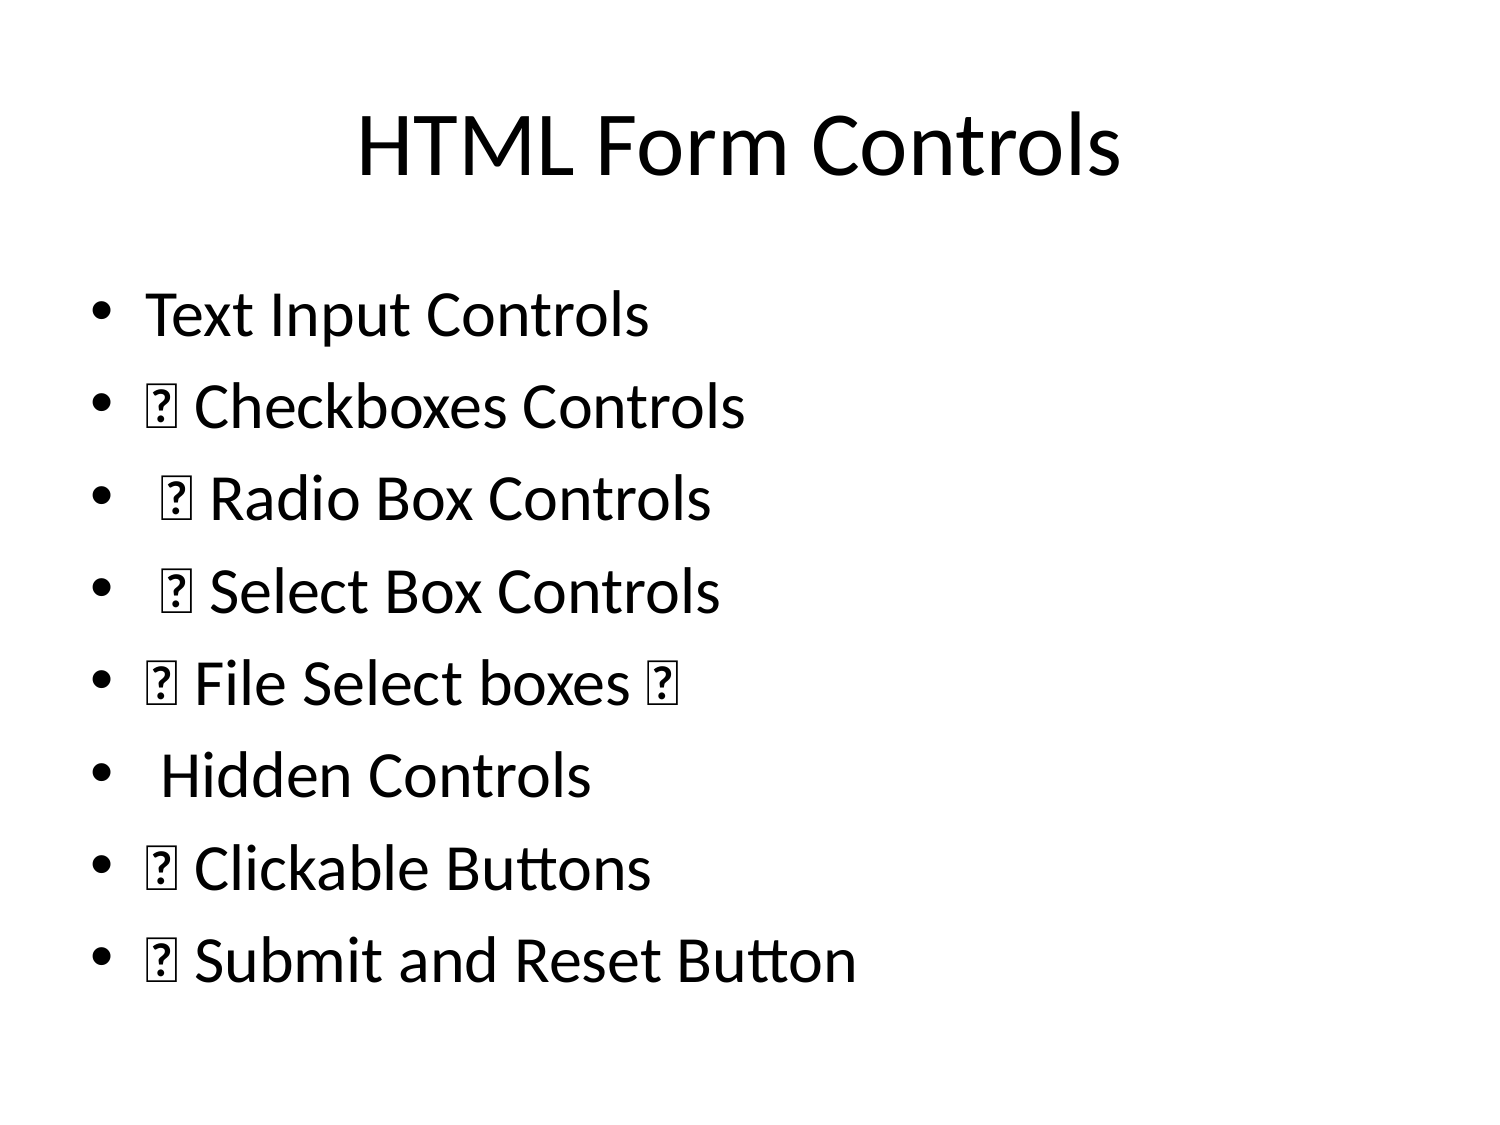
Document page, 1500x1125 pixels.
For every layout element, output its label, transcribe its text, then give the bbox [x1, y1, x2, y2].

title HTML Form Controls [75, 45, 1425, 233]
list Text Input Controls  Checkboxes Controls  Radio Box Controls  Select Box Controls  File Select boxes  Hidden Controls  Clickable Buttons  Submit and Reset Button [75, 262, 1425, 1005]
